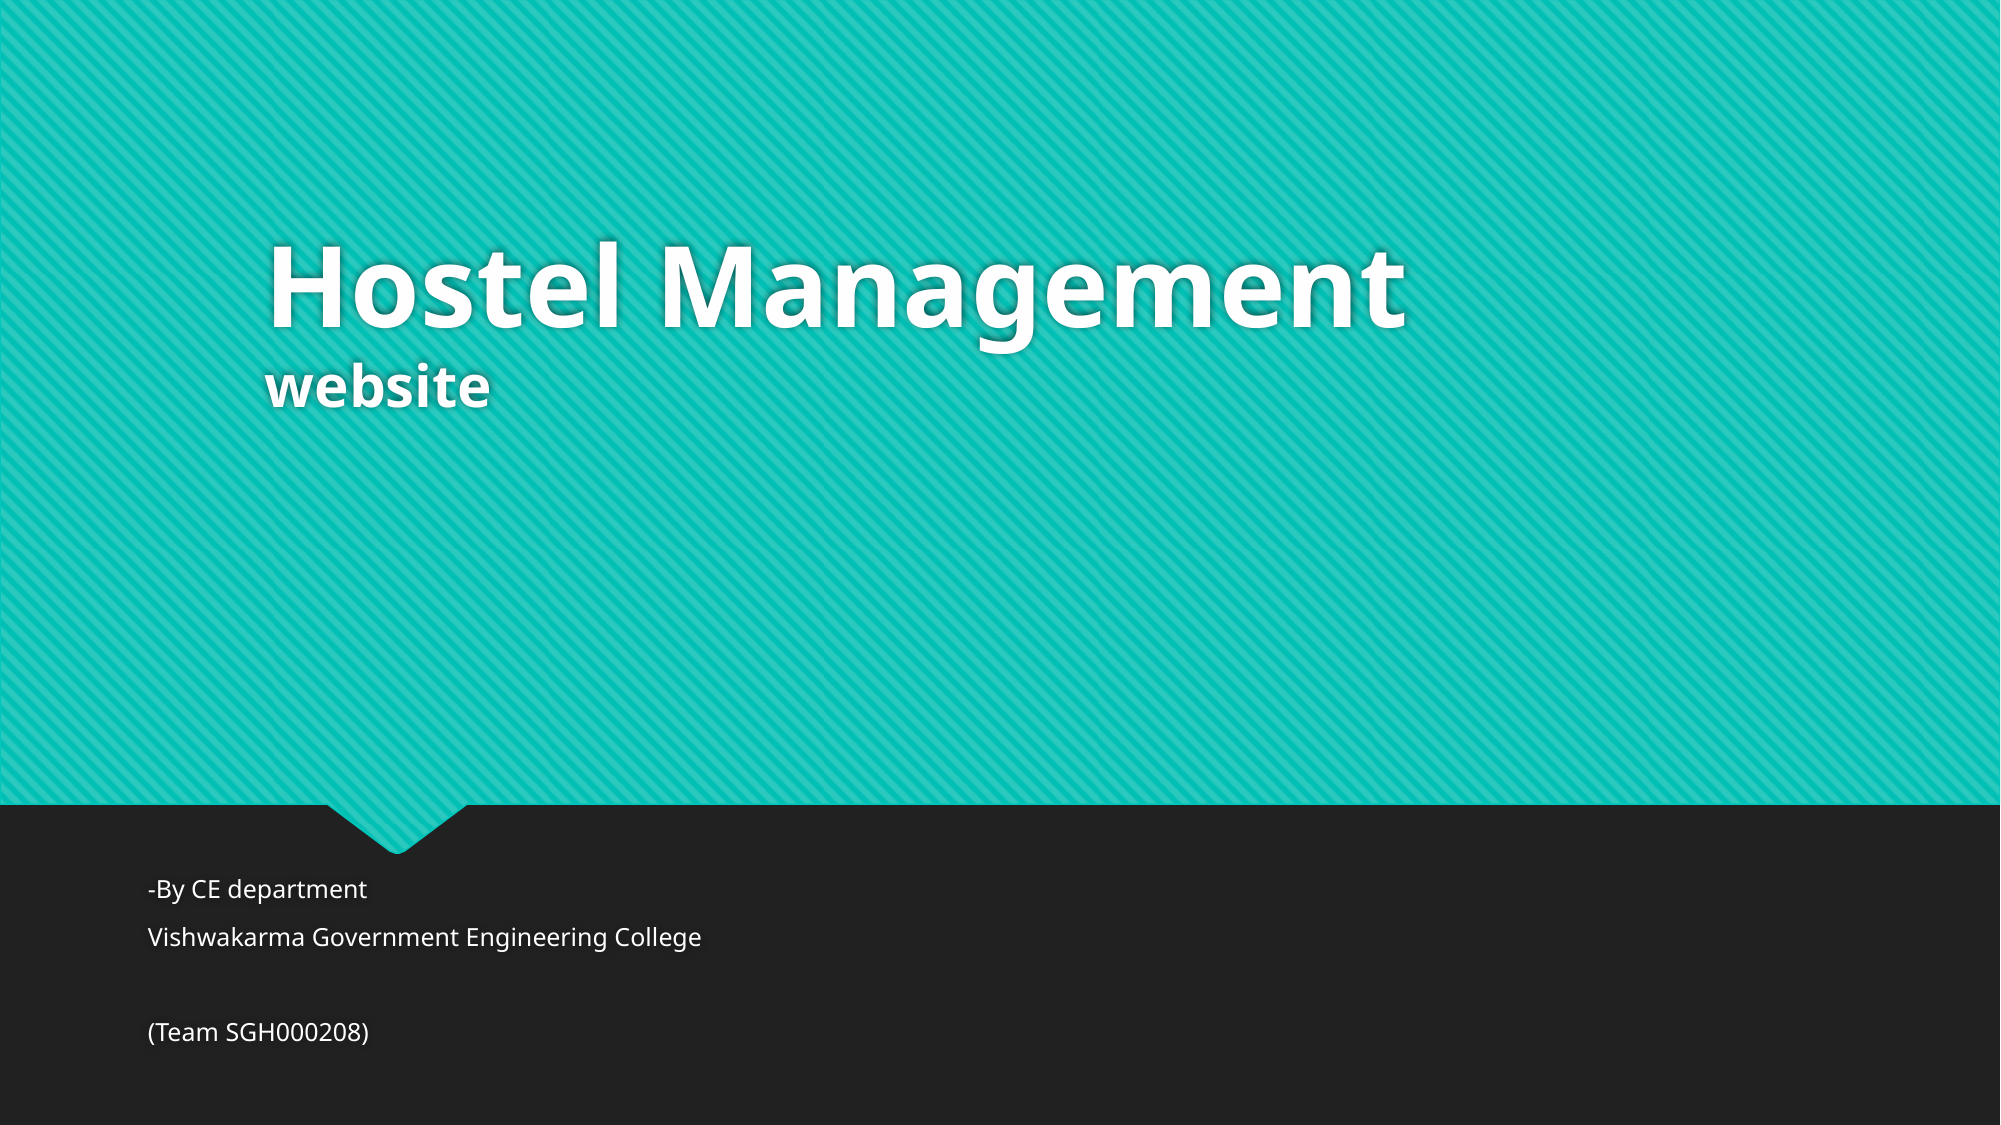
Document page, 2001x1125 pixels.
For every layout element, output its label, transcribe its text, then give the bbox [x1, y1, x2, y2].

subtitle -By CE department Vishwakarma Government Engineering College (Team SGH000208) [132, 866, 1868, 982]
title Hostel Management website [249, 35, 1750, 428]
